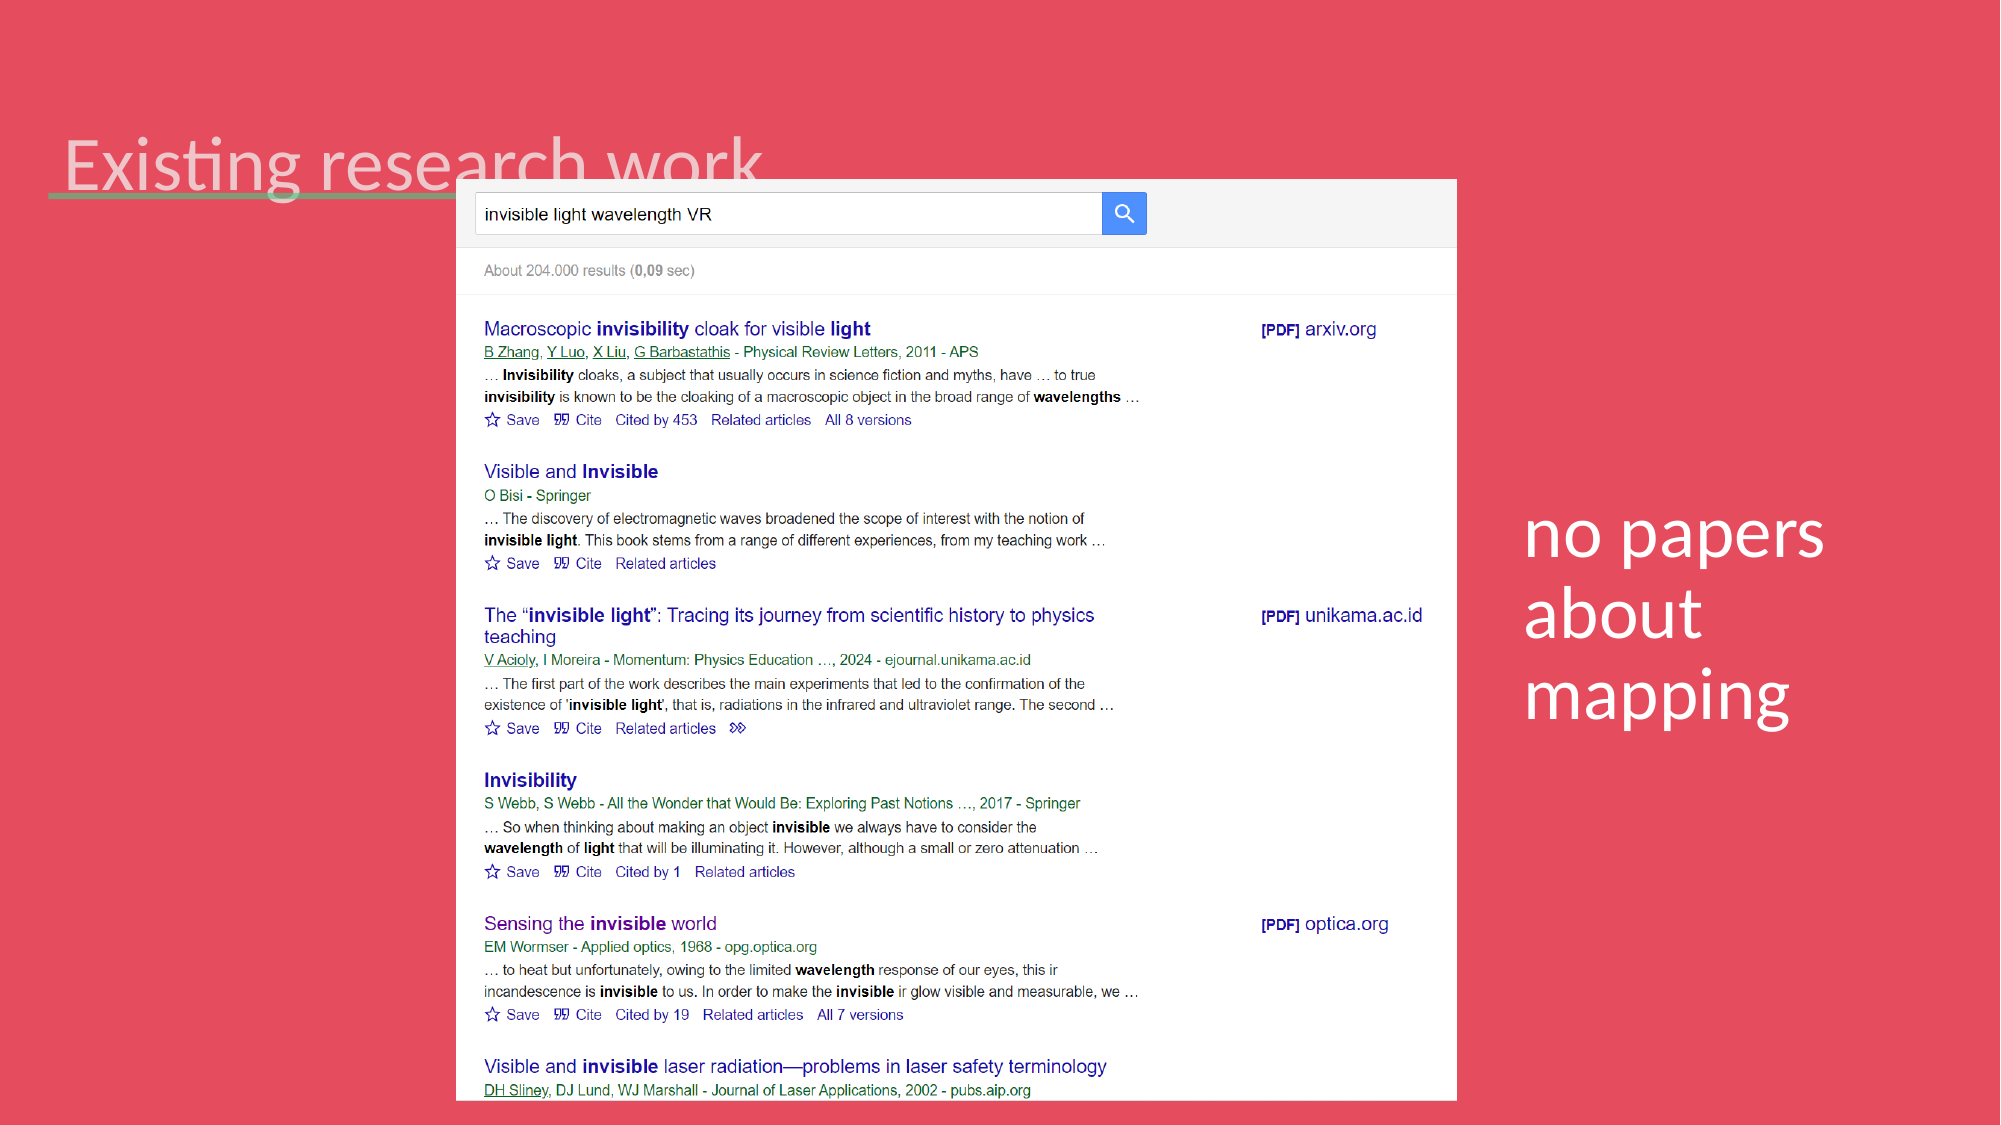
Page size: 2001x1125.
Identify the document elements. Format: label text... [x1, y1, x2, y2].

title Existing research work [48, 115, 1909, 277]
picture [455, 179, 1458, 1102]
text_box no papers about mapping [1508, 150, 1859, 744]
